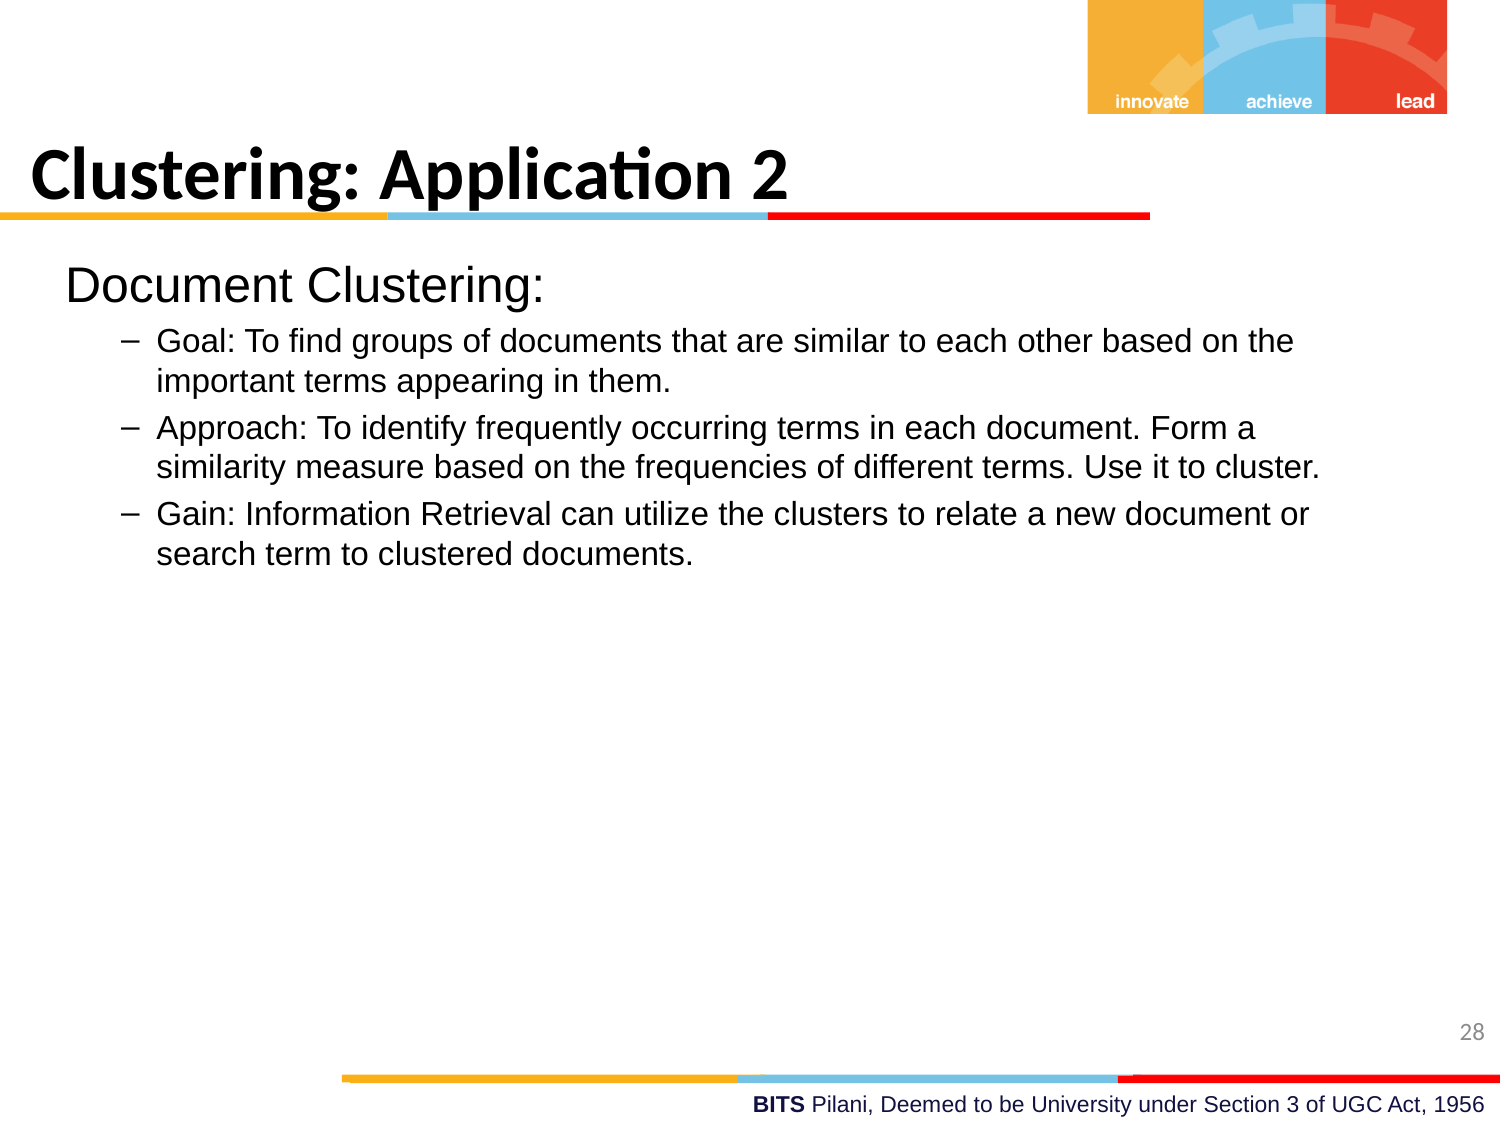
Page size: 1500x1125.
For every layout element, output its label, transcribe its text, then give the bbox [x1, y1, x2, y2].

title Clustering: Application 2 [0, 139, 1058, 211]
picture [1087, 0, 1448, 114]
list Document Clustering: Goal: To find groups of documents that are similar to each other based on the important terms appearing in them. Approach: To identify frequently occurring terms in each document. Form a similarity measure based on the frequencies of different terms. Use it to cluster. Gain: Information Retrieval can utilize the clusters to relate a new document or search term to clustered documents. [50, 245, 1400, 988]
slide_number 28 [1149, 1000, 1500, 1061]
